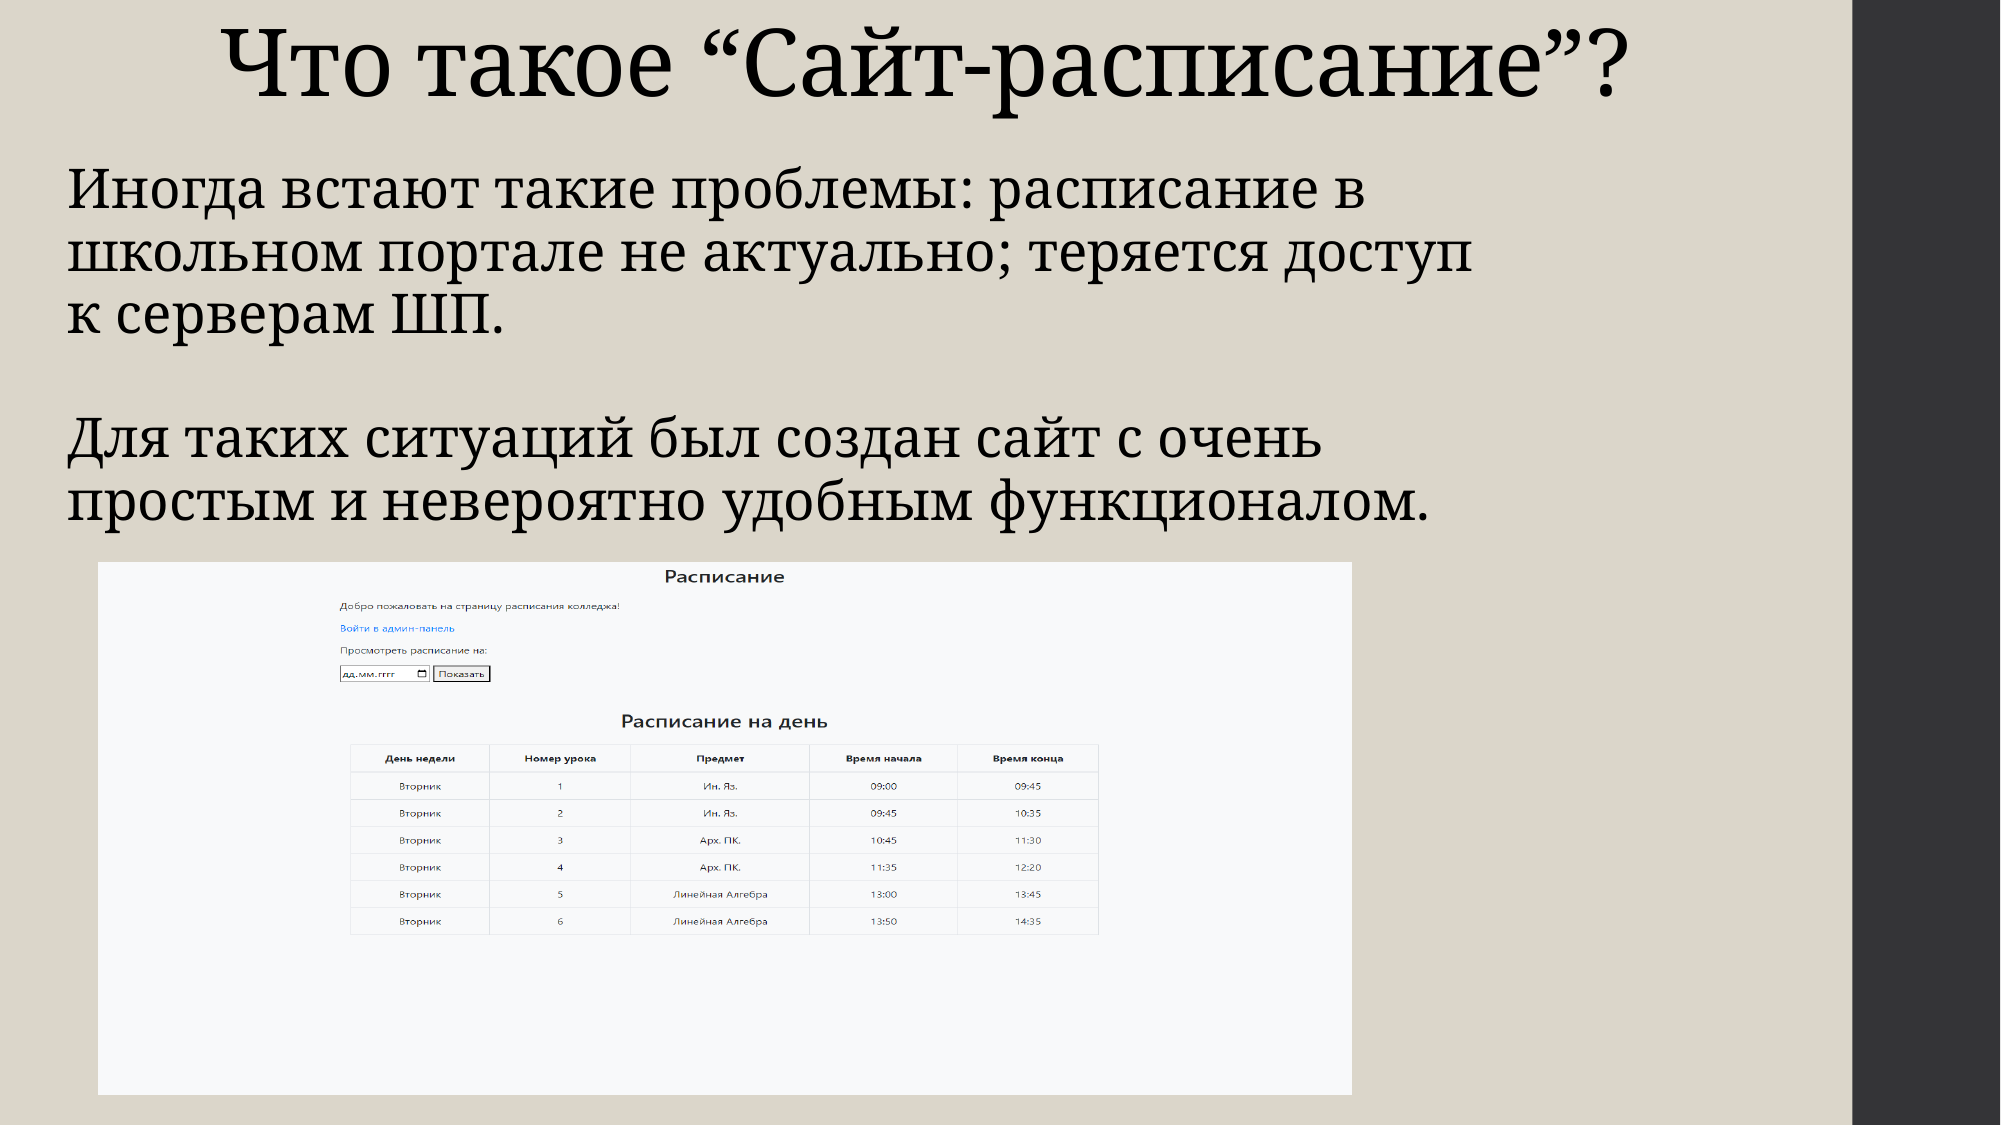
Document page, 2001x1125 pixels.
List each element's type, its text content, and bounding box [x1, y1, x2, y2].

title Что такое “Сайт-расписание”? [204, 0, 1795, 124]
text_box Иногда встают такие проблемы: расписание в школьном портале не актуально; теряется доступ к серверам ШП. Для таких ситуаций был создан сайт с очень простым и невероятно удобным функционалом. [52, 151, 1503, 585]
picture [98, 562, 1352, 1095]
